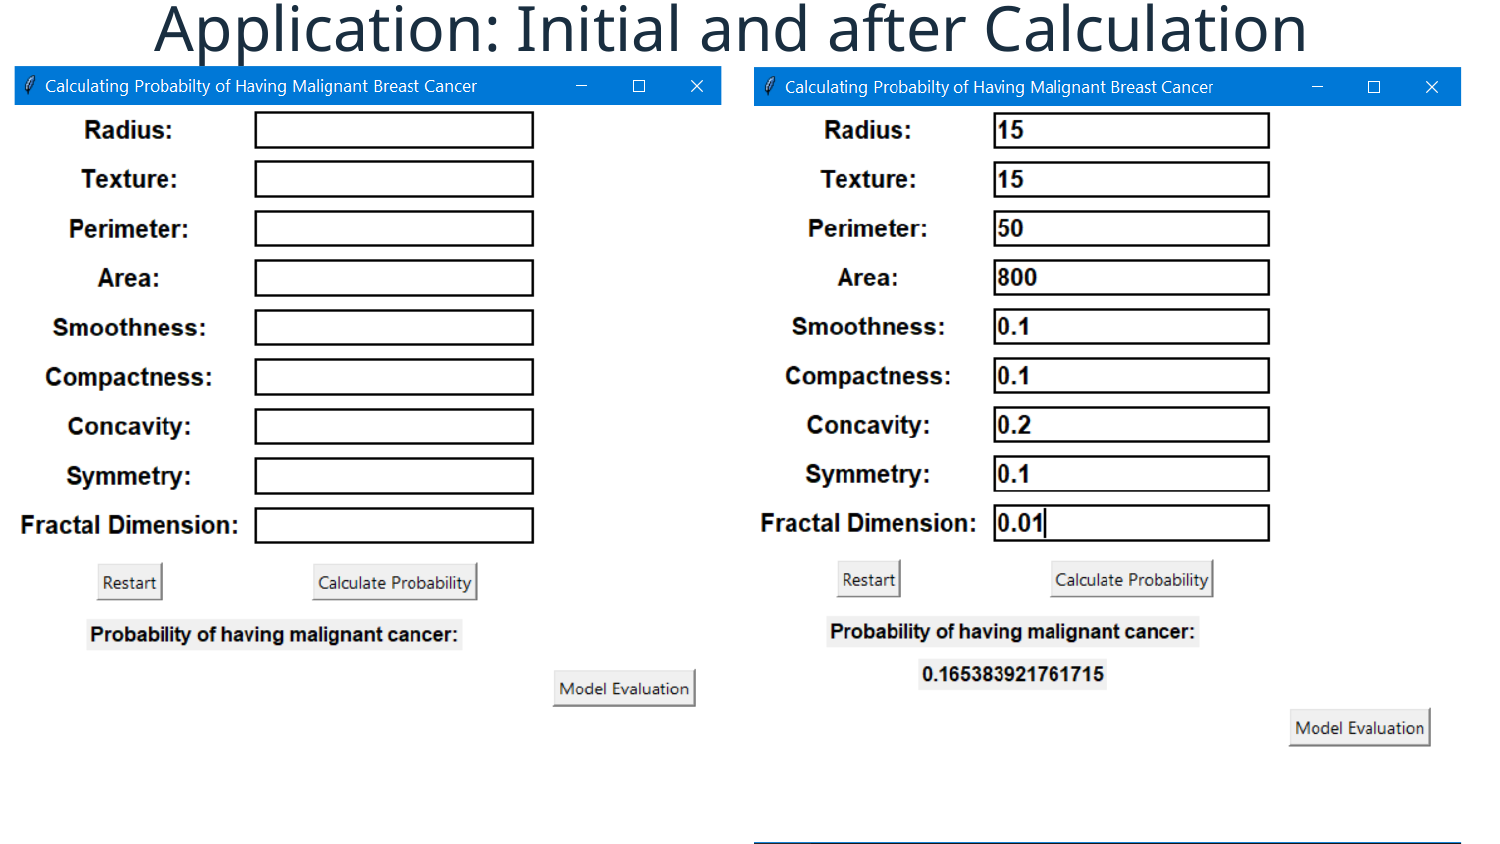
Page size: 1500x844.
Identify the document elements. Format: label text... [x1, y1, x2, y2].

picture [14, 66, 722, 844]
title Application: Initial and after Calculation [139, 0, 1500, 83]
picture [753, 67, 1462, 844]
